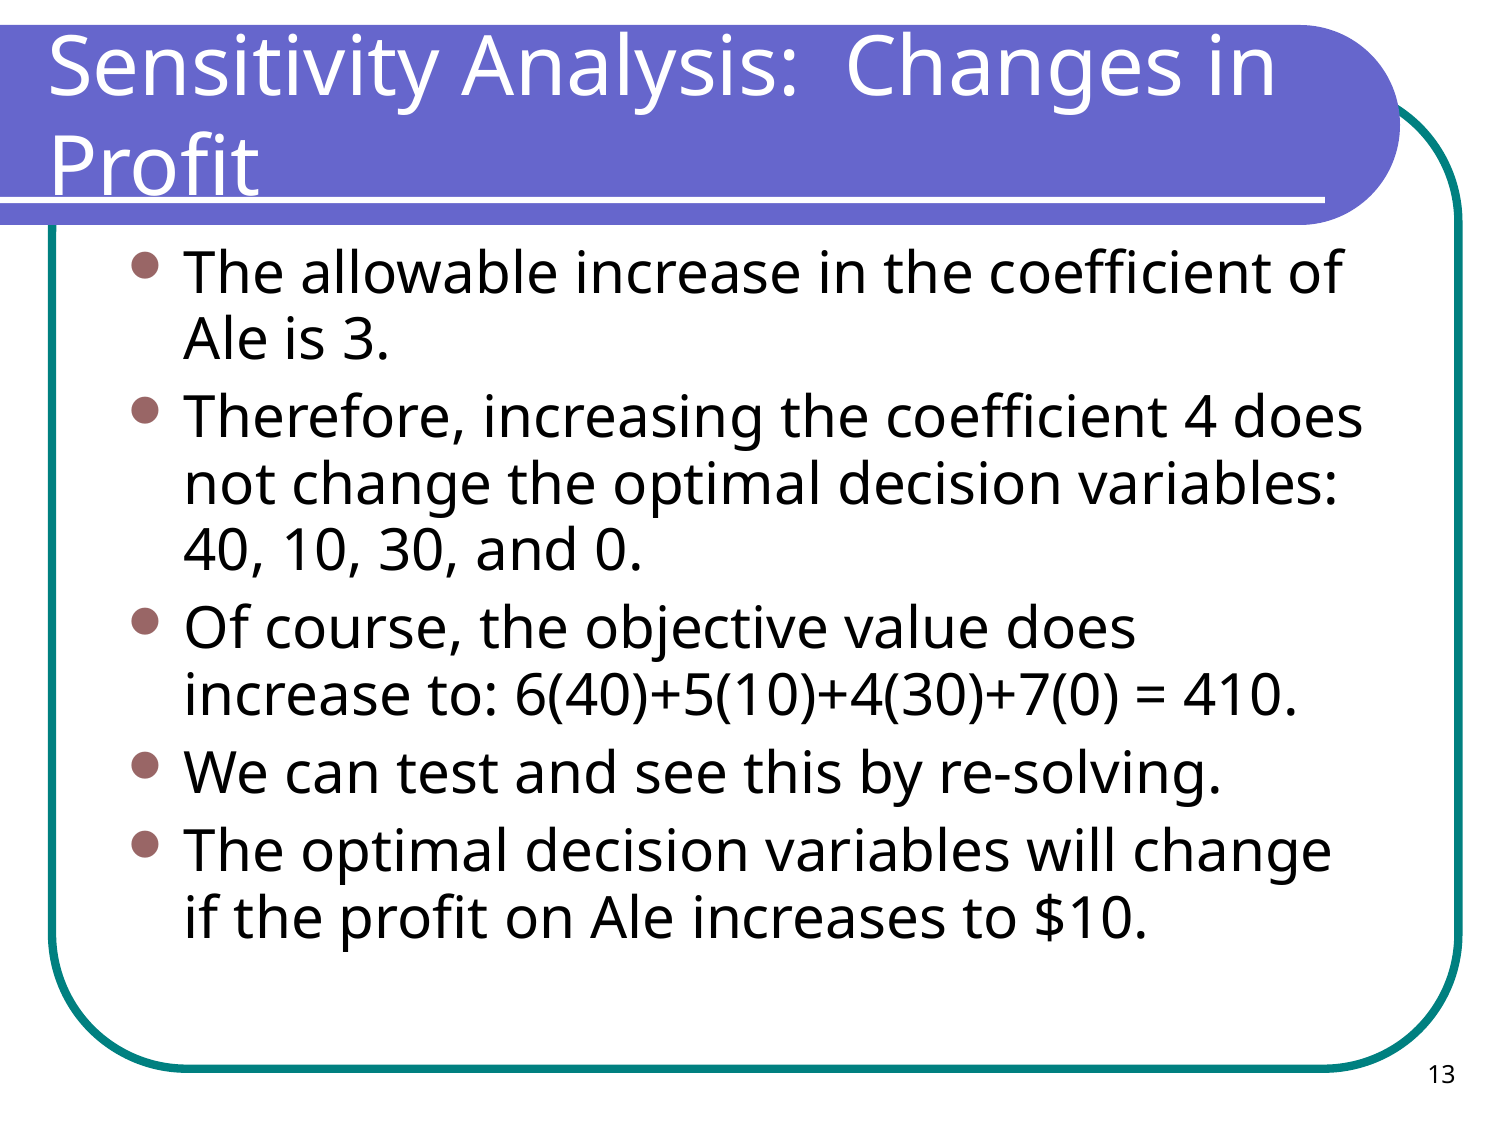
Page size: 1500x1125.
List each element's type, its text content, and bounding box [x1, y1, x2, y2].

slide_number 13 [1120, 1024, 1472, 1101]
title Sensitivity Analysis: Changes in Profit [32, 37, 1347, 188]
list The allowable increase in the coefficient of Ale is 3. Therefore, increasing the coefficient 4 does not change the optimal decision variables: 40, 10, 30, and 0. Of course, the objective value does increase to: 6(40)+5(10)+4(30)+7(0) = 410. We can test and see this by re-solving. The optimal decision variables will change if the profit on Ale increases to $10. [112, 232, 1388, 908]
